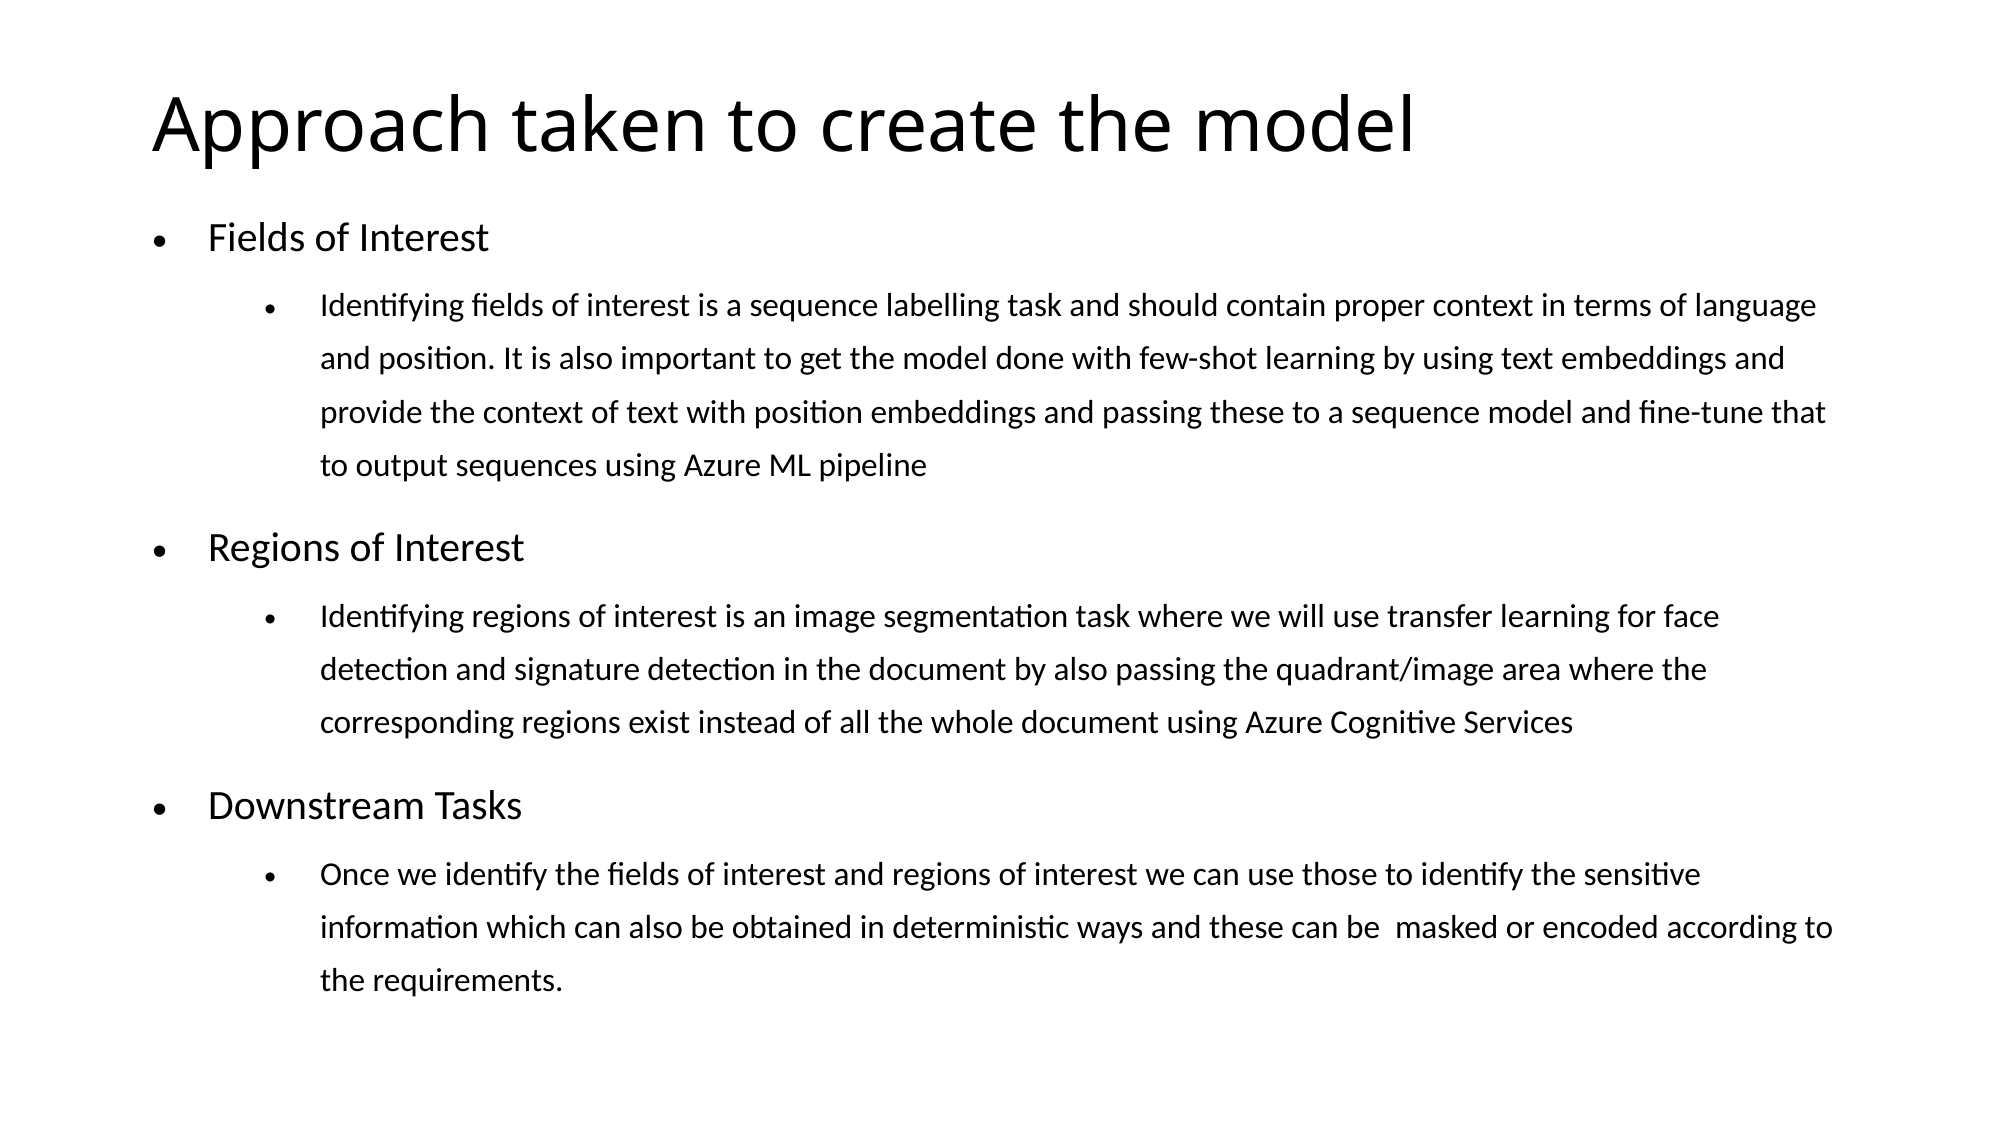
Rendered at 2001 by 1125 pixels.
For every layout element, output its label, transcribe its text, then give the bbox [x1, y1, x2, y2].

text_box Approach taken to create the model [137, 59, 1863, 187]
text_box Fields of Interest Identifying fields of interest is a sequence labelling task and should contain proper context in terms of language and position. It is also important to get the model done with few-shot learning by using text embeddings and provide the context of text with position embeddings and passing these to a sequence model and fine-tune that to output sequences using Azure ML pipeline Regions of Interest Identifying regions of interest is an image segmentation task where we will use transfer learning for face detection and signature detection in the document by also passing the quadrant/image area where the corresponding regions exist instead of all the whole document using Azure Cognitive Services Downstream Tasks Once we identify the fields of interest and regions of interest we can use those to identify the sensitive information which can also be obtained in deterministic ways and these can be masked or encoded according to the requirements. [137, 187, 1863, 1014]
